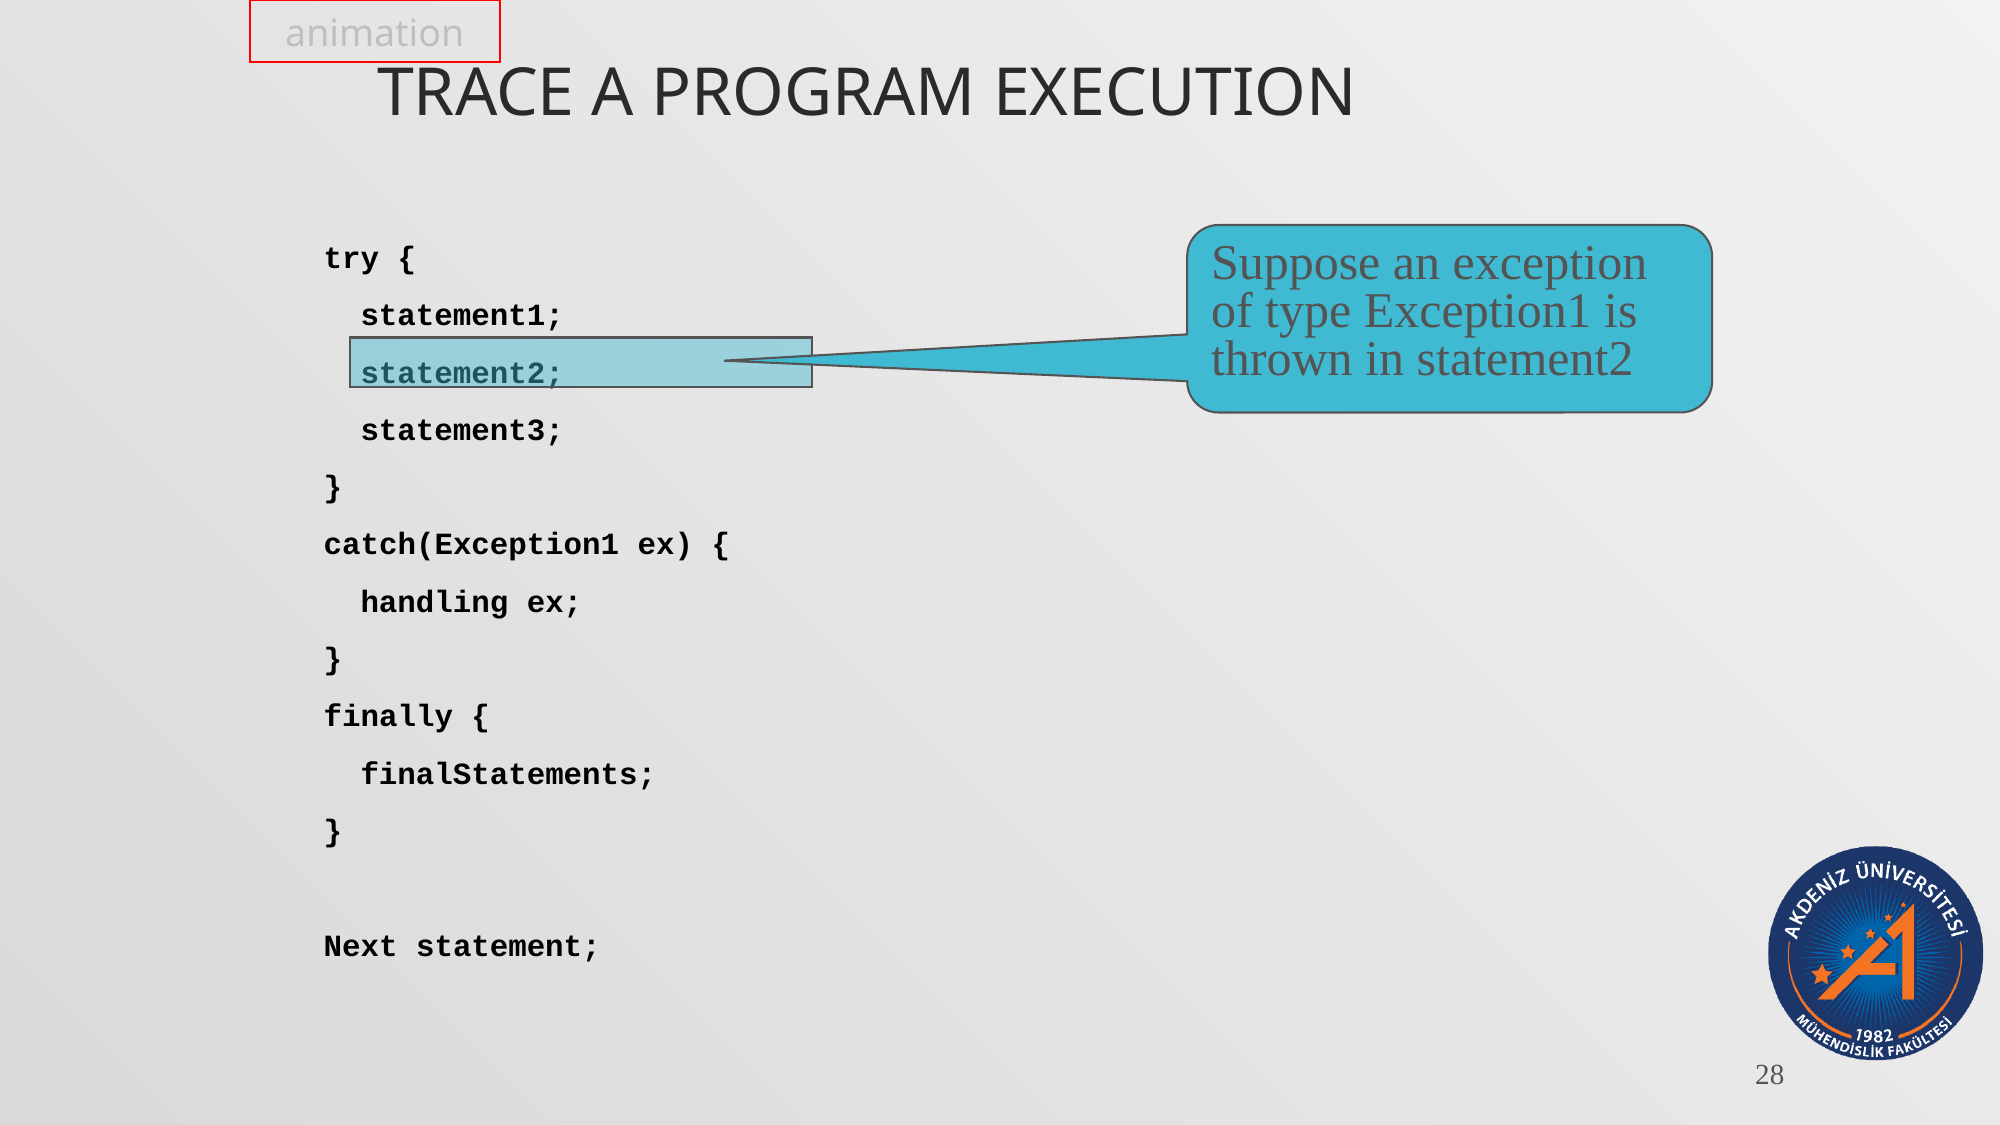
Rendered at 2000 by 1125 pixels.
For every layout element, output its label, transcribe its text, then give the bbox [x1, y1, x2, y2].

title Trace a Program Execution [362, 50, 1638, 138]
picture [1767, 843, 1985, 1061]
text_box Suppose an exception of type Exception1 is thrown in statement2 [723, 224, 1713, 413]
slide_number 28 [1612, 1057, 1800, 1088]
list try { statement1; statement2; statement3; } catch(Exception1 ex) { handling ex; } finally { finalStatements; } Next statement; [299, 237, 1063, 975]
text_box [349, 337, 813, 388]
text_box animation [249, 0, 500, 63]
